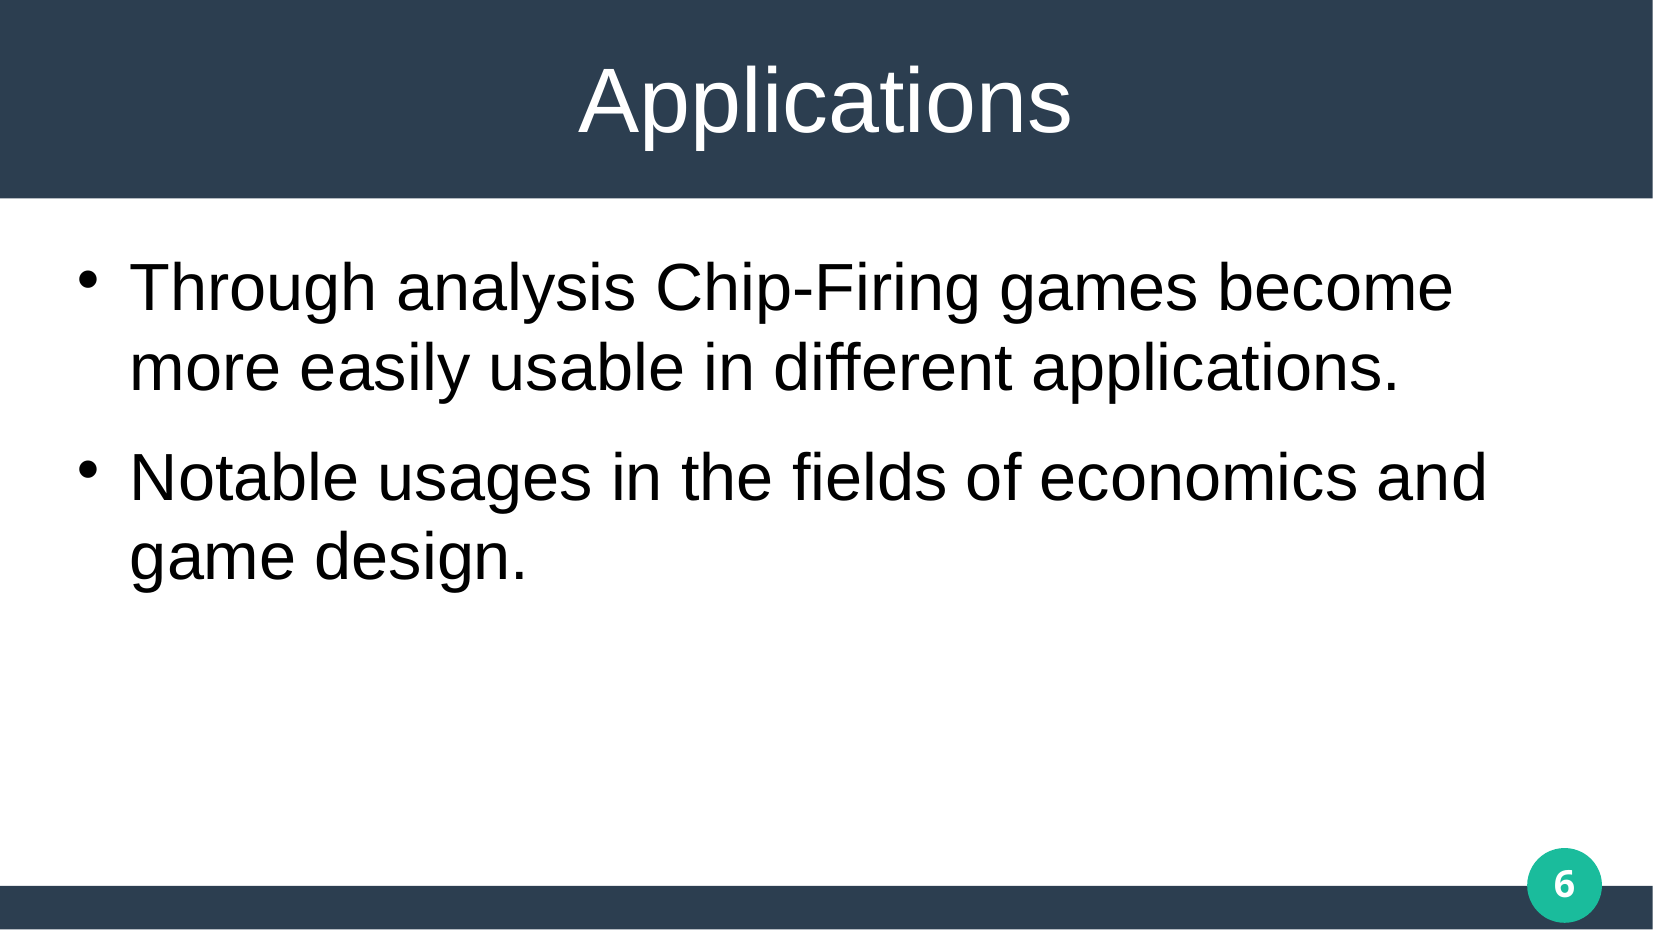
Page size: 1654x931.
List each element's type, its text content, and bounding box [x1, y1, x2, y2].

title Applications [59, 0, 1594, 198]
list Through analysis Chip-Firing games become more easily usable in different applications. Notable usages in the fields of economics and game design. [59, 243, 1612, 863]
